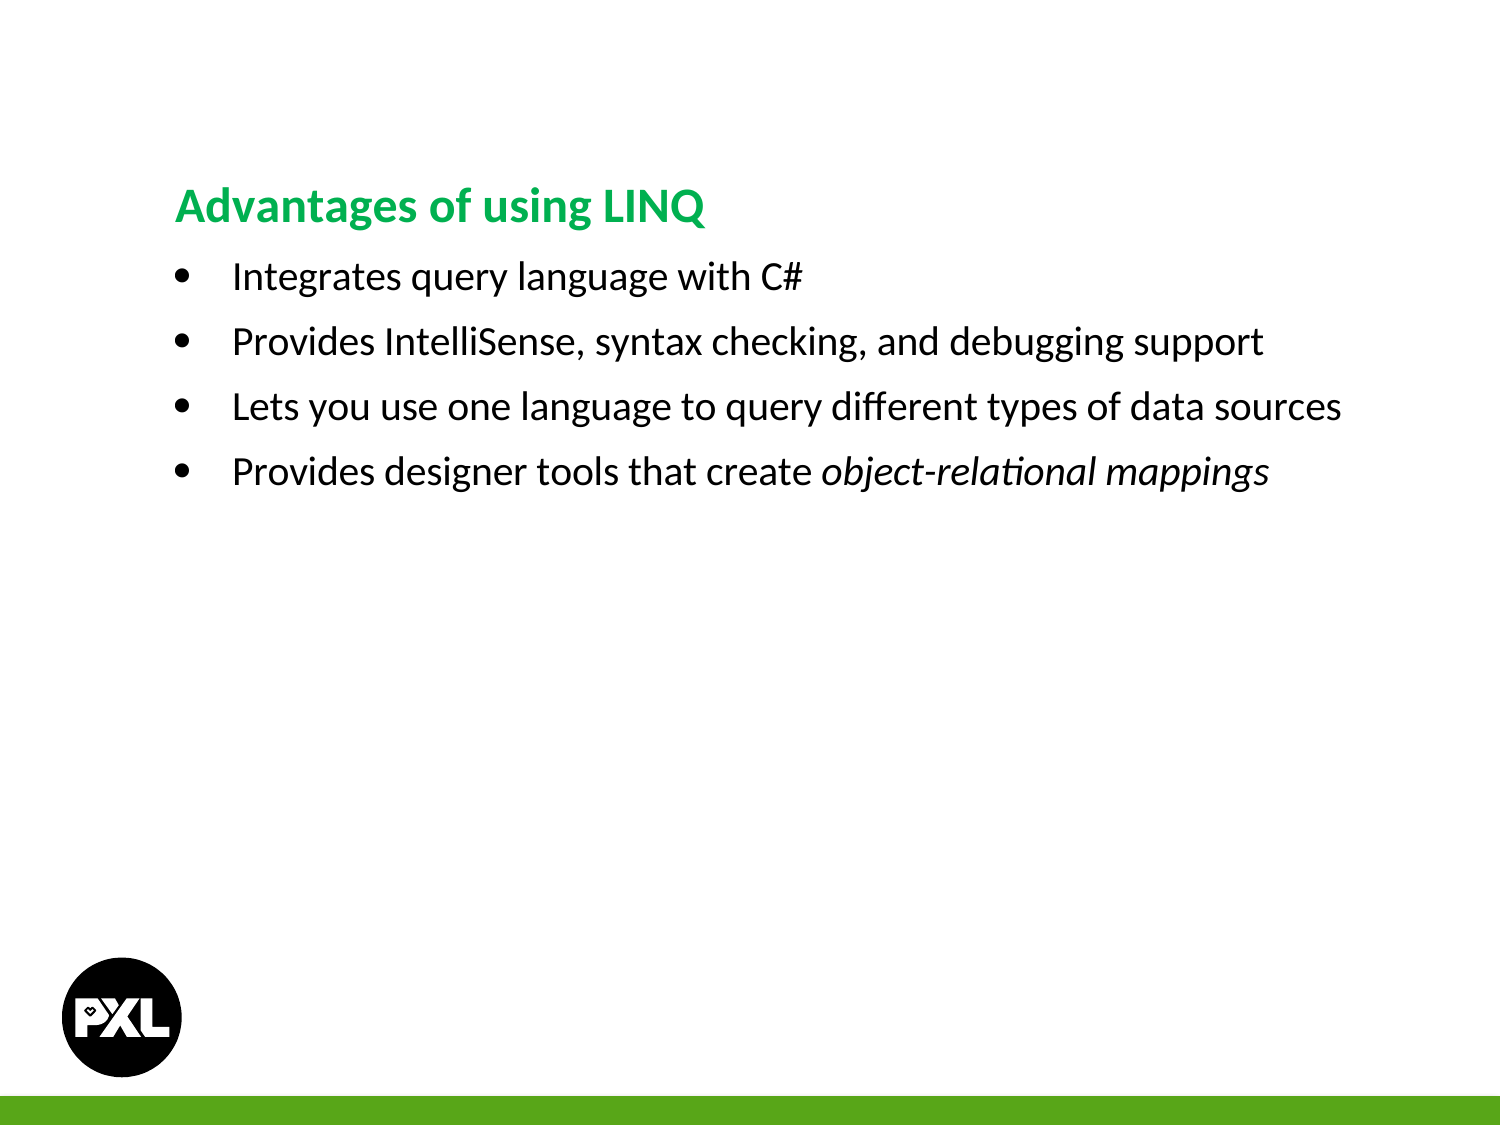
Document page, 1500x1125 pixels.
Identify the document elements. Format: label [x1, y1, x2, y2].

text_box [175, 175, 1392, 583]
